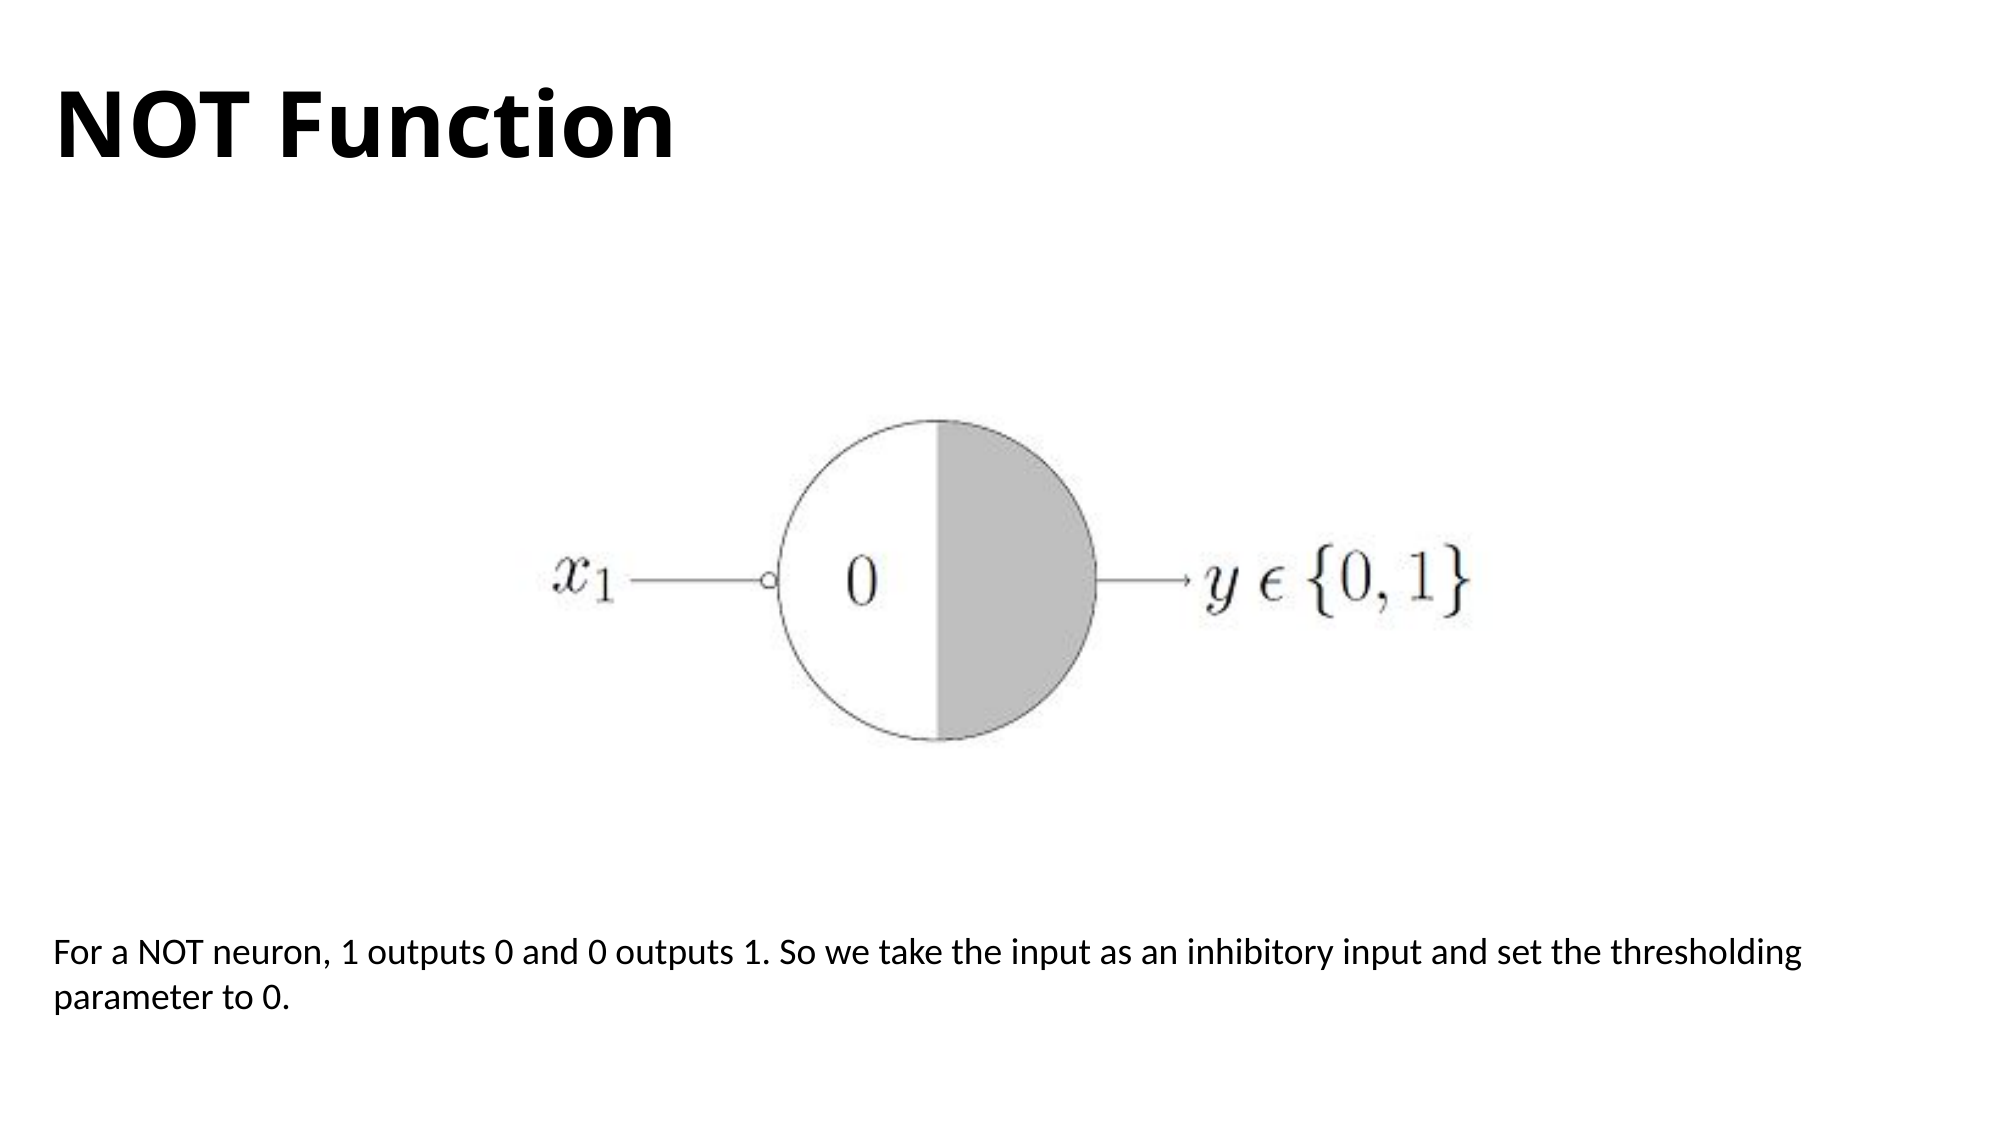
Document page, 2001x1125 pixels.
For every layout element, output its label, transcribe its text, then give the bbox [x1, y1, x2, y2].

text_box For a NOT neuron, 1 outputs 0 and 0 outputs 1. So we take the input as an inhibitory input and set the thresholding parameter to 0. [38, 919, 1936, 1025]
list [438, 318, 1561, 807]
title NOT Function [38, 50, 1764, 206]
